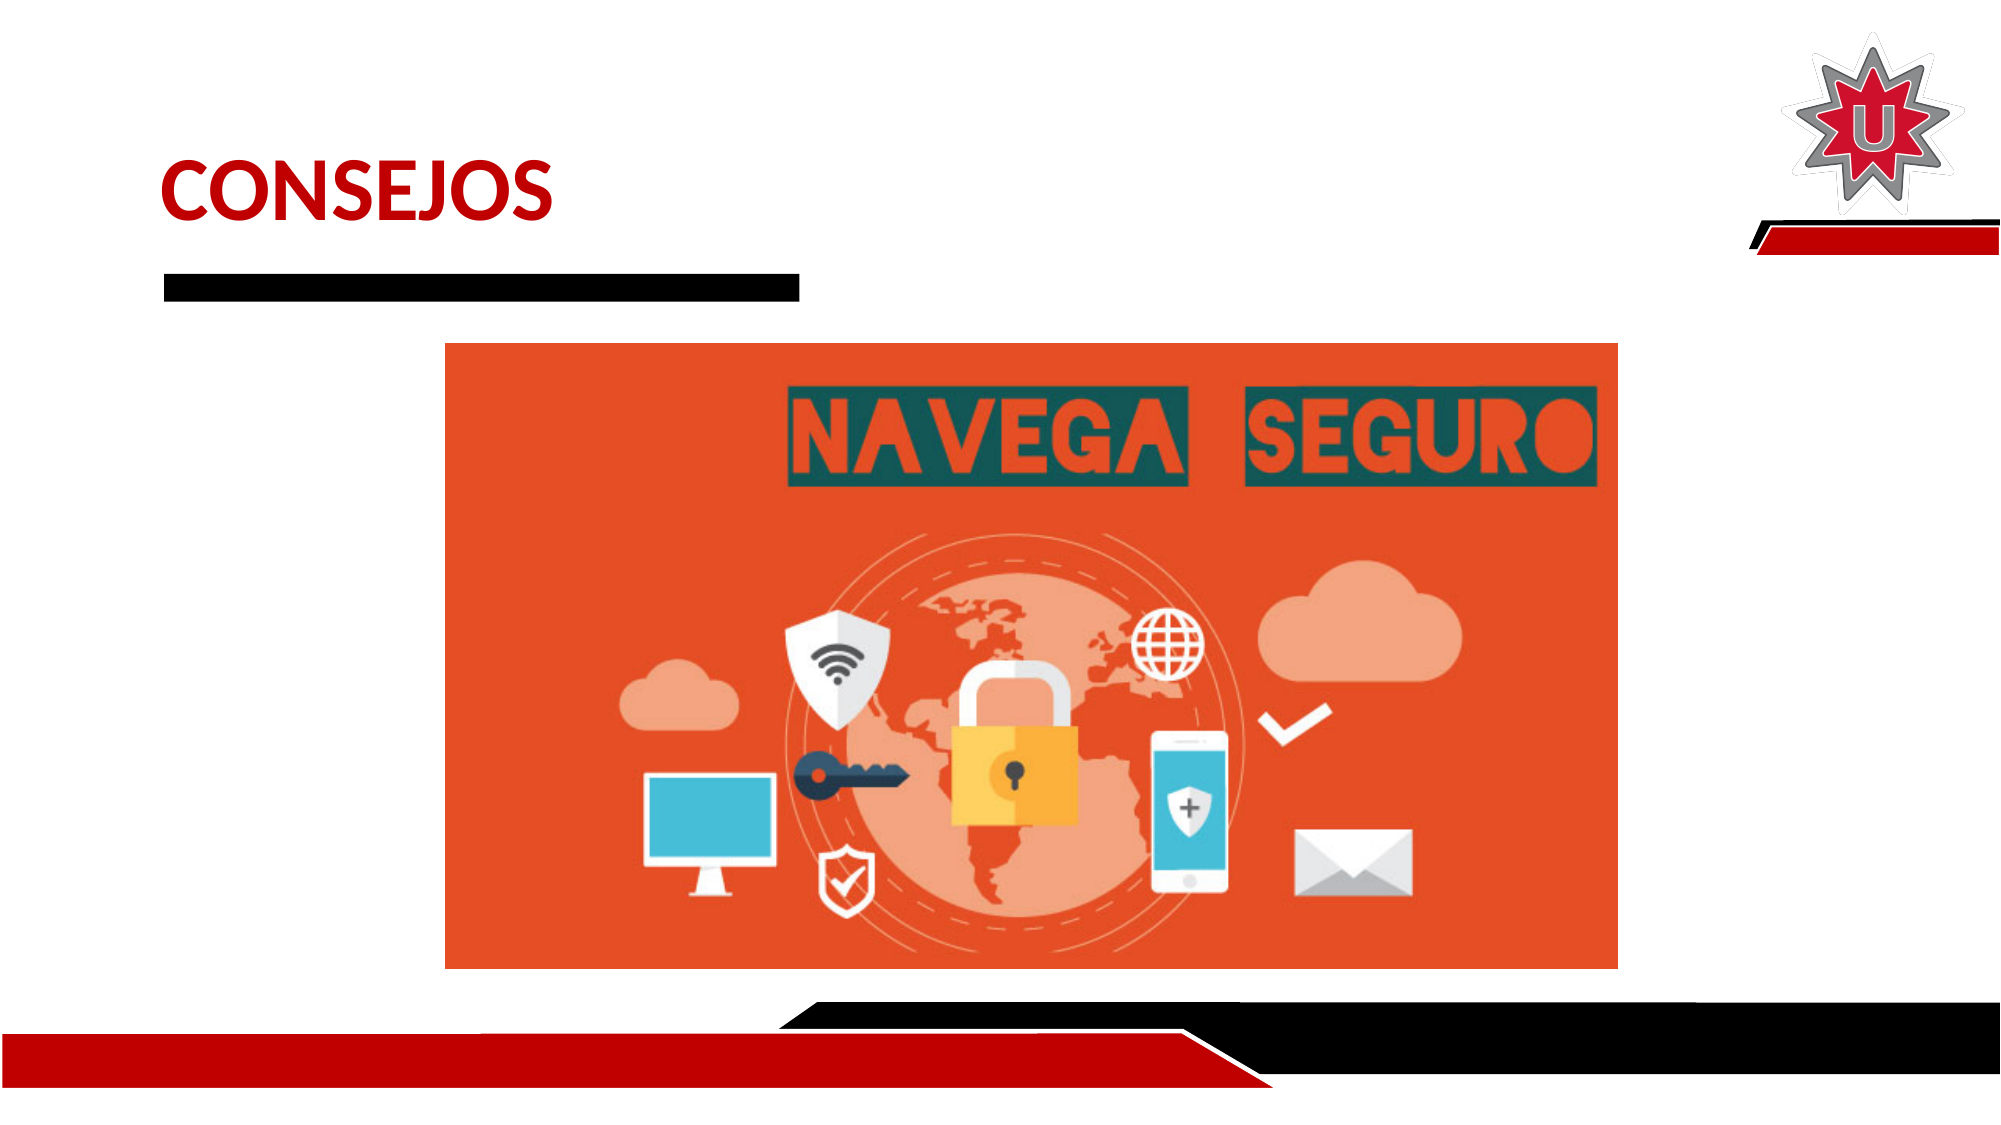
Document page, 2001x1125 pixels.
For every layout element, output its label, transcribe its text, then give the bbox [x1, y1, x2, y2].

text_box [163, 273, 800, 303]
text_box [1749, 219, 2000, 257]
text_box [0, 1003, 2000, 1091]
picture [445, 343, 1618, 969]
text_box CONSEJOS [145, 121, 745, 247]
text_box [1781, 32, 1965, 215]
